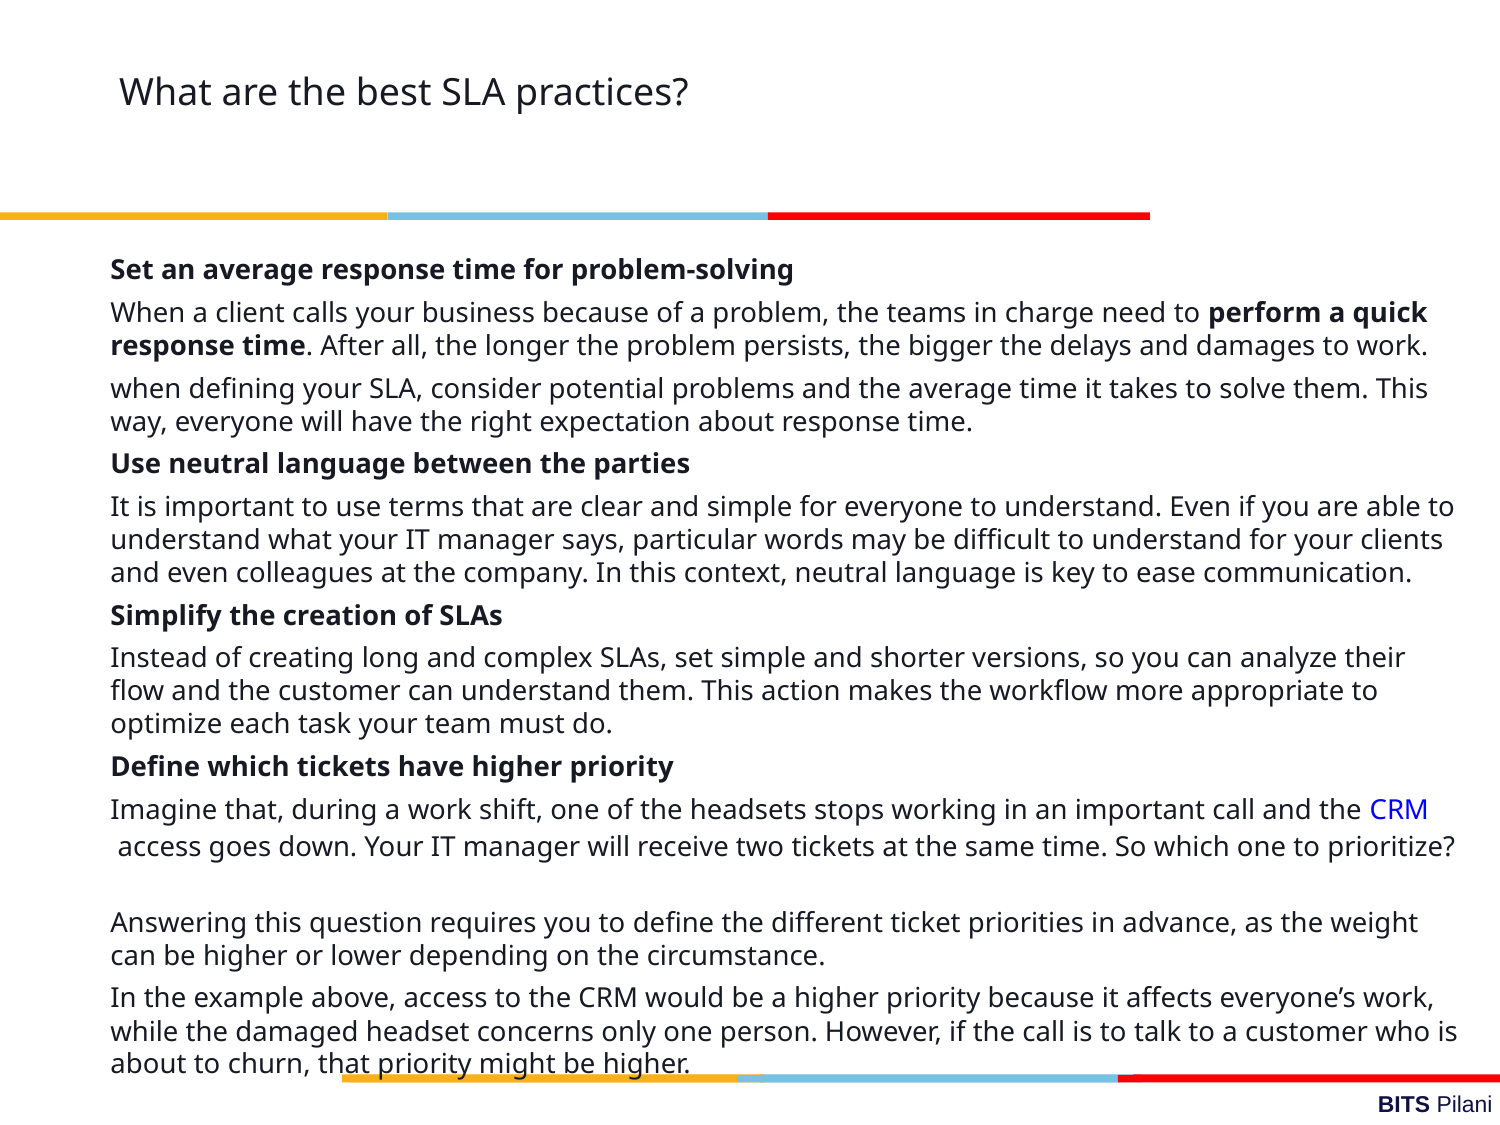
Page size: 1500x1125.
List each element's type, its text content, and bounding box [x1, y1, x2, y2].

text_box What are the best SLA practices? [104, 60, 858, 121]
list Set an average response time for problem-solving When a client calls your business because of a problem, the teams in charge need to perform a quick response time. After all, the longer the problem persists, the bigger the delays and damages to work. when defining your SLA, consider potential problems and the average time it takes to solve them. This way, everyone will have the right expectation about response time. Use neutral language between the parties It is important to use terms that are clear and simple for everyone to understand. Even if you are able to understand what your IT manager says, particular words may be difficult to understand for your clients and even colleagues at the company. In this context, neutral language is key to ease communication. Simplify the creation of SLAs Instead of creating long and complex SLAs, set simple and shorter versions, so you can analyze their flow and the customer can understand them. This action makes the workflow more appropriate to optimize each task your team must do. Define which tickets have higher priority Imagine that, during a work shift, one of the headsets stops working in an important call and the CRM access goes down. Your IT manager will receive two tickets at the same time. So which one to prioritize? Answering this question requires you to define the different ticket priorities in advance, as the weight can be higher or lower depending on the circumstance. In the example above, access to the CRM would be a higher priority because it affects everyone’s work, while the damaged headset concerns only one person. However, if the call is to talk to a customer who is about to churn, that priority might be higher. [49, 244, 1476, 1125]
